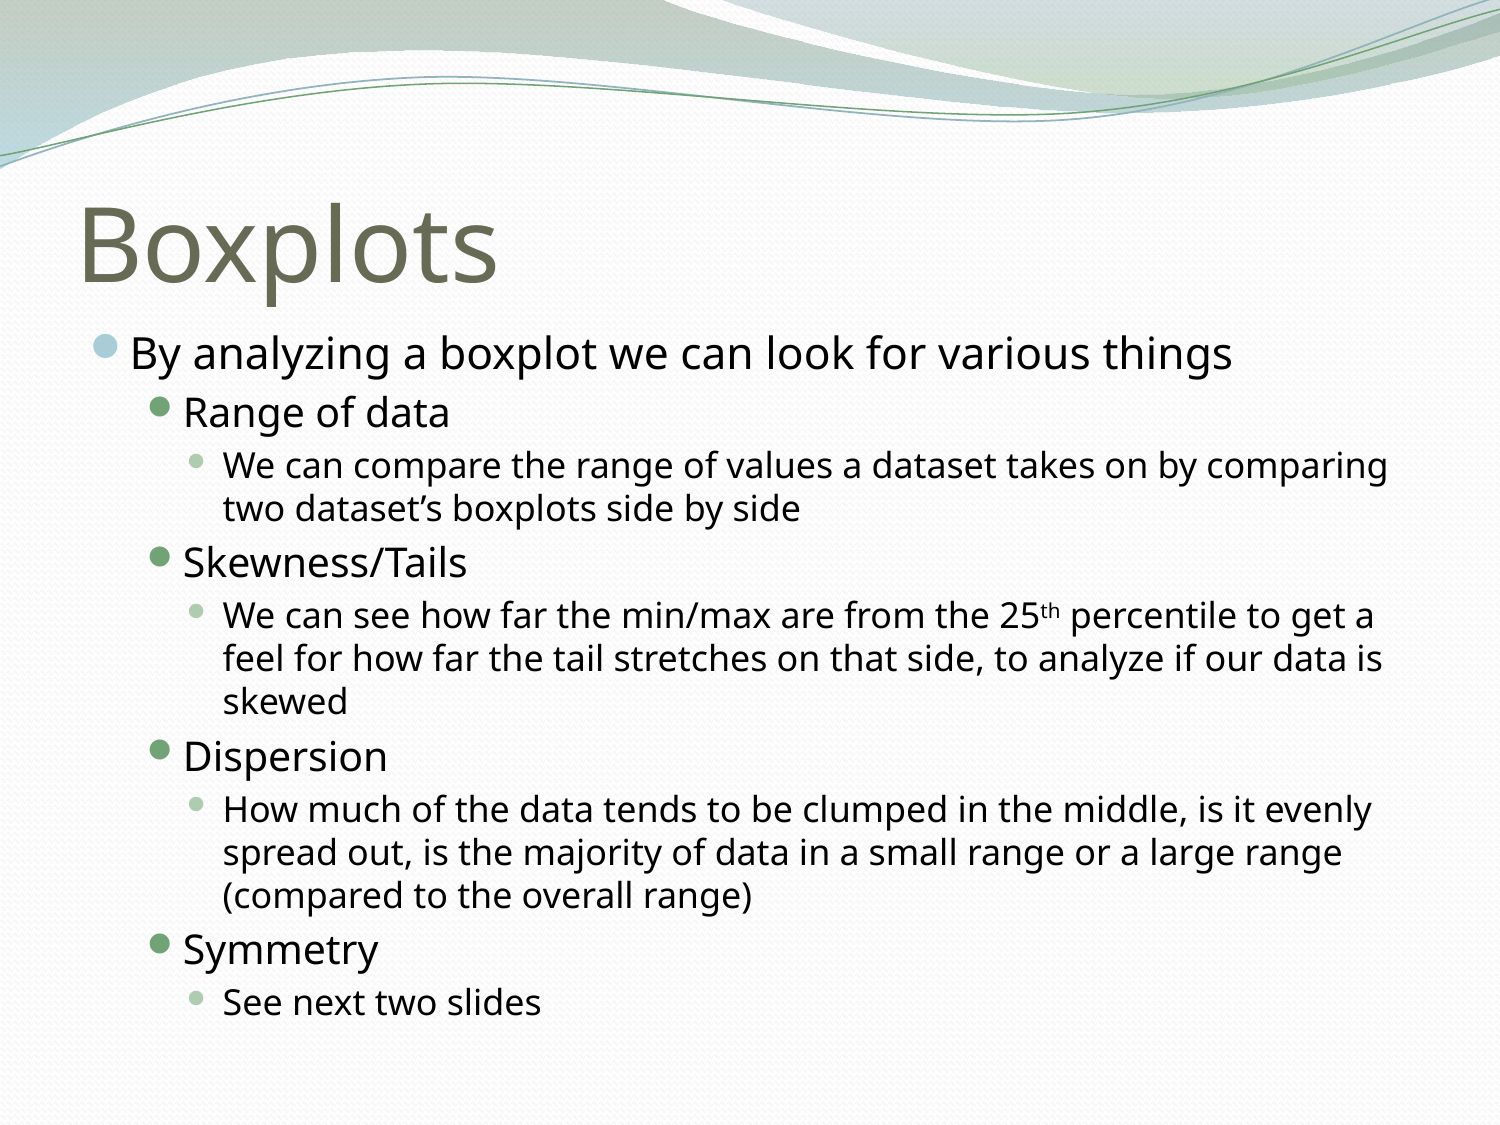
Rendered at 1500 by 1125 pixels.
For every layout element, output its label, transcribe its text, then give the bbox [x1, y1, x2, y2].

list By analyzing a boxplot we can look for various things Range of data We can compare the range of values a dataset takes on by comparing two dataset’s boxplots side by side Skewness/Tails We can see how far the min/max are from the 25th percentile to get a feel for how far the tail stretches on that side, to analyze if our data is skewed Dispersion How much of the data tends to be clumped in the middle, is it evenly spread out, is the majority of data in a small range or a large range (compared to the overall range) Symmetry See next two slides [75, 317, 1425, 1038]
title Boxplots [75, 115, 1425, 303]
